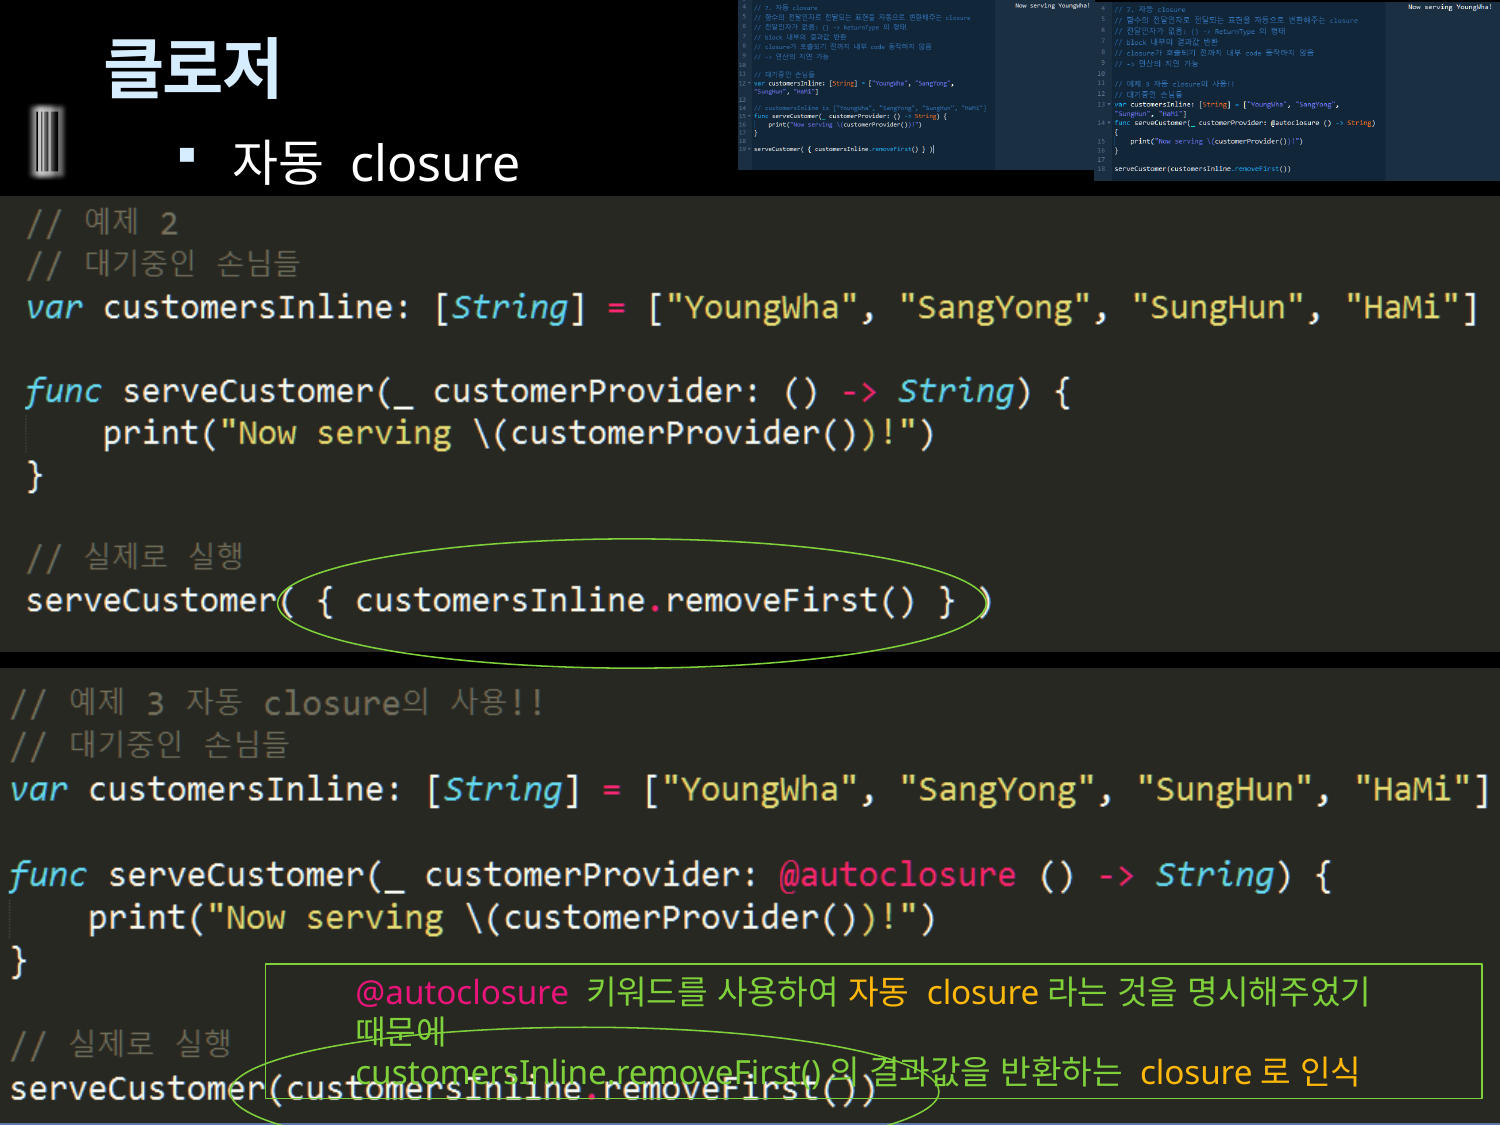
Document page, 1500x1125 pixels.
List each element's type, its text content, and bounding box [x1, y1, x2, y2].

picture [0, 668, 1500, 1123]
picture [737, 0, 1087, 170]
picture [1094, 1, 1500, 182]
list 자동 closure [150, 124, 1085, 186]
title 클로저 [88, 19, 729, 117]
picture [0, 195, 1500, 652]
